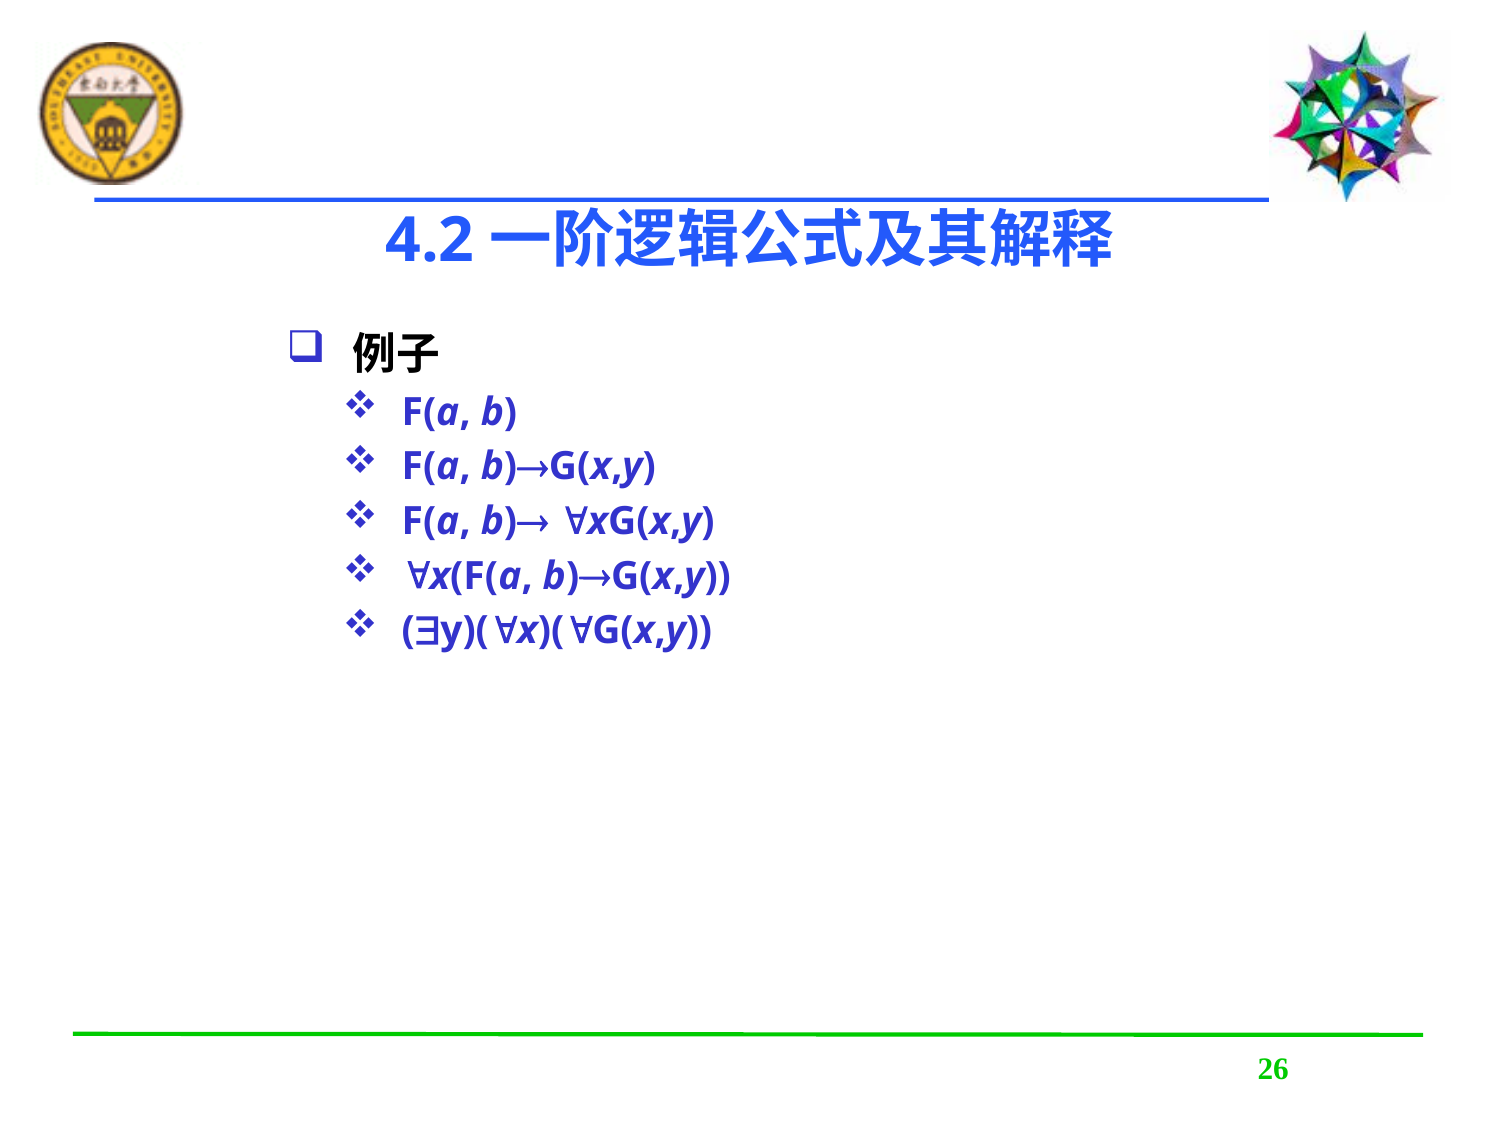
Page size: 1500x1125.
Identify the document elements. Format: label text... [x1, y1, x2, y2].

list 例子 F(a, b) F(a, b)G(x,y) F(a, b) xG(x,y) x(F(a, b)G(x,y)) (y)(x)(G(x,y)) [271, 318, 1229, 909]
text_box 4.2一阶逻辑公式及其解释 [271, 199, 1229, 275]
picture [29, 42, 207, 185]
picture [1269, 30, 1451, 202]
